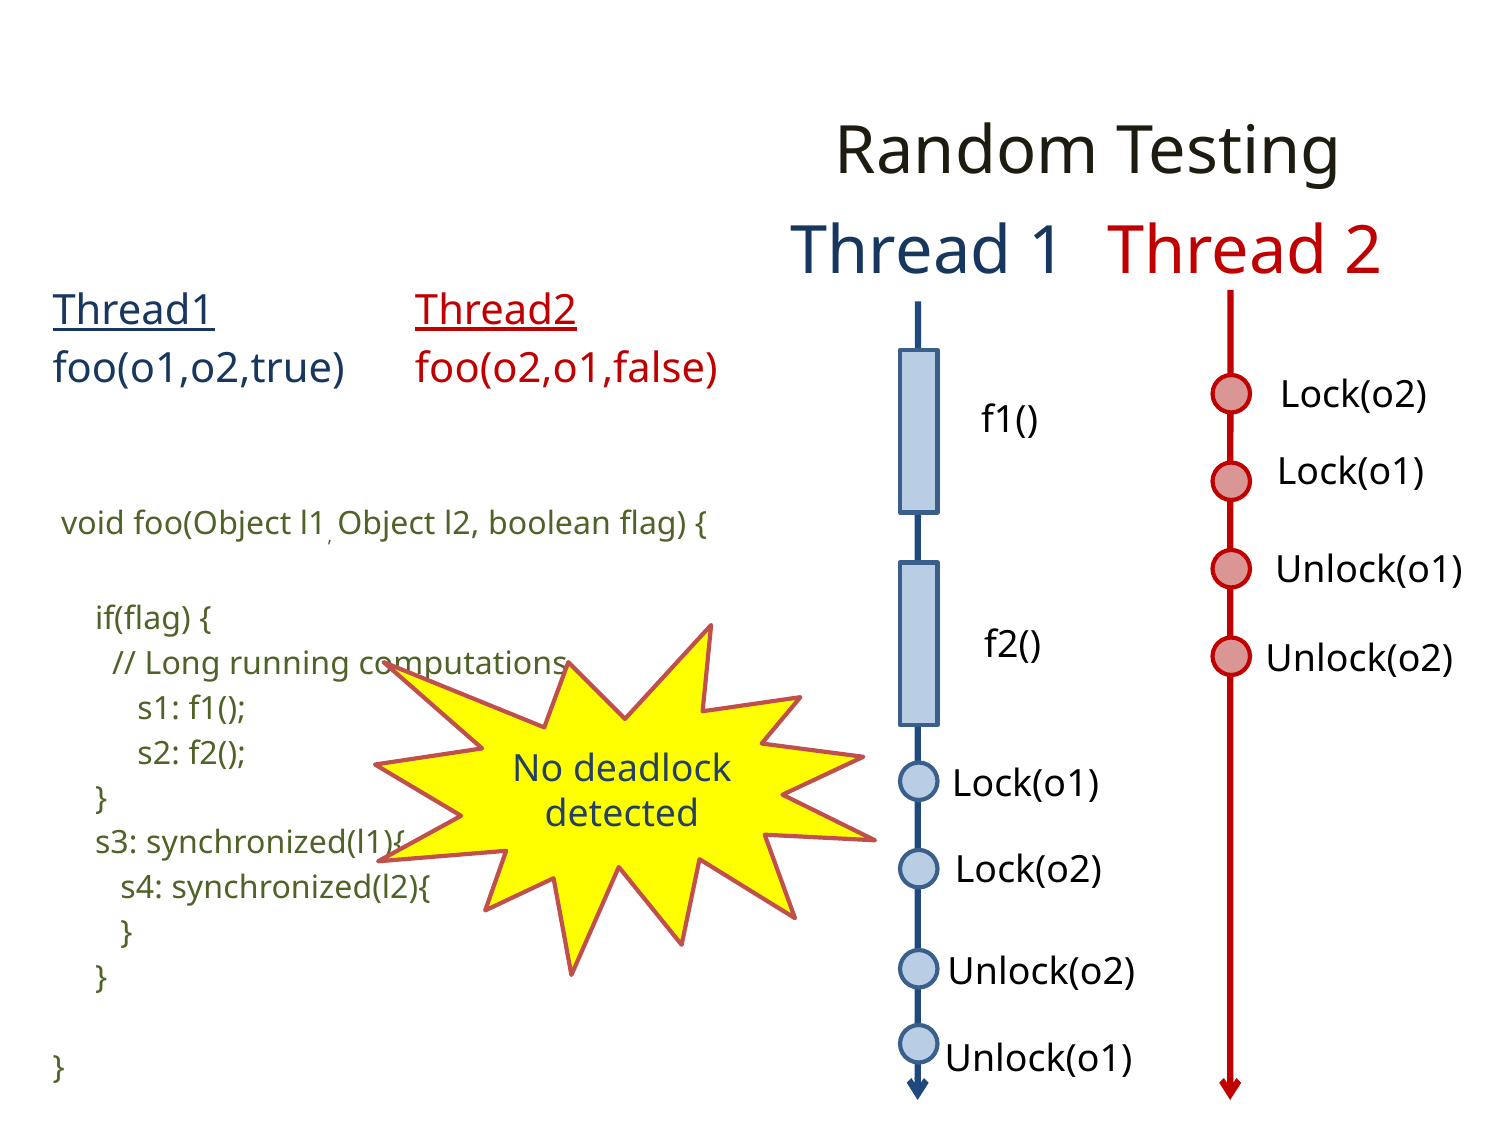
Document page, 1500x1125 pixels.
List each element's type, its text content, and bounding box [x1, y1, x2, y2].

text_box Lock(o2) [1410, 362, 1442, 423]
text_box Unlock(o1) [1410, 537, 1478, 598]
text_box No deadlock detected [372, 623, 769, 978]
text_box Unlock(o2) [1410, 626, 1469, 687]
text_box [774, 199, 1084, 1101]
list Thread1 foo(o1,o2,true) [37, 275, 399, 425]
text_box Random Testing [820, 99, 1357, 195]
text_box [1085, 199, 1406, 1101]
text_box Lock(o1) [1410, 439, 1439, 500]
text_box void foo(Object l1, Object l2, boolean flag) { if(flag) { // Long running computations s1: f1(); s2: f2(); } s3: synchronized(l1){ s4: synchronized(l2){ } } } [37, 450, 769, 1100]
text_box Thread2 foo(o2,o1,false) [399, 274, 763, 438]
